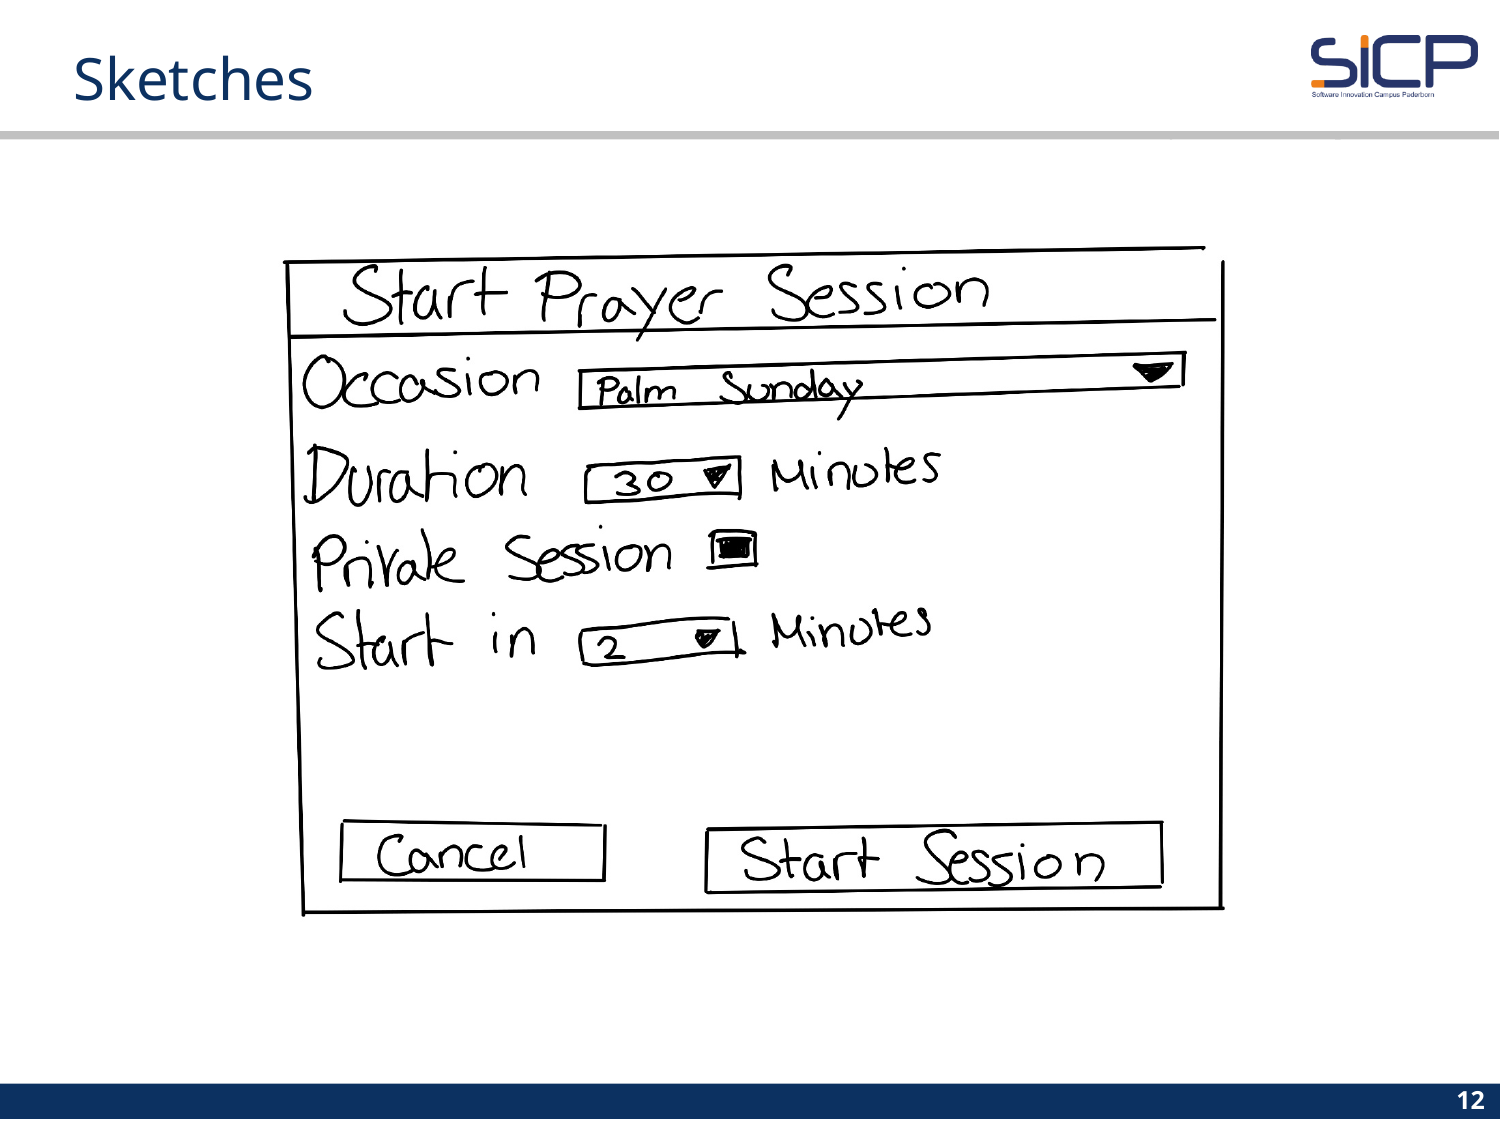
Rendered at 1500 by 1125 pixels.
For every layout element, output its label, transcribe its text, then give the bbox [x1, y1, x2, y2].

picture [185, 206, 1315, 1006]
slide_number 12 [1394, 1083, 1500, 1120]
picture [1311, 35, 1478, 98]
title Sketches [58, 35, 1161, 118]
